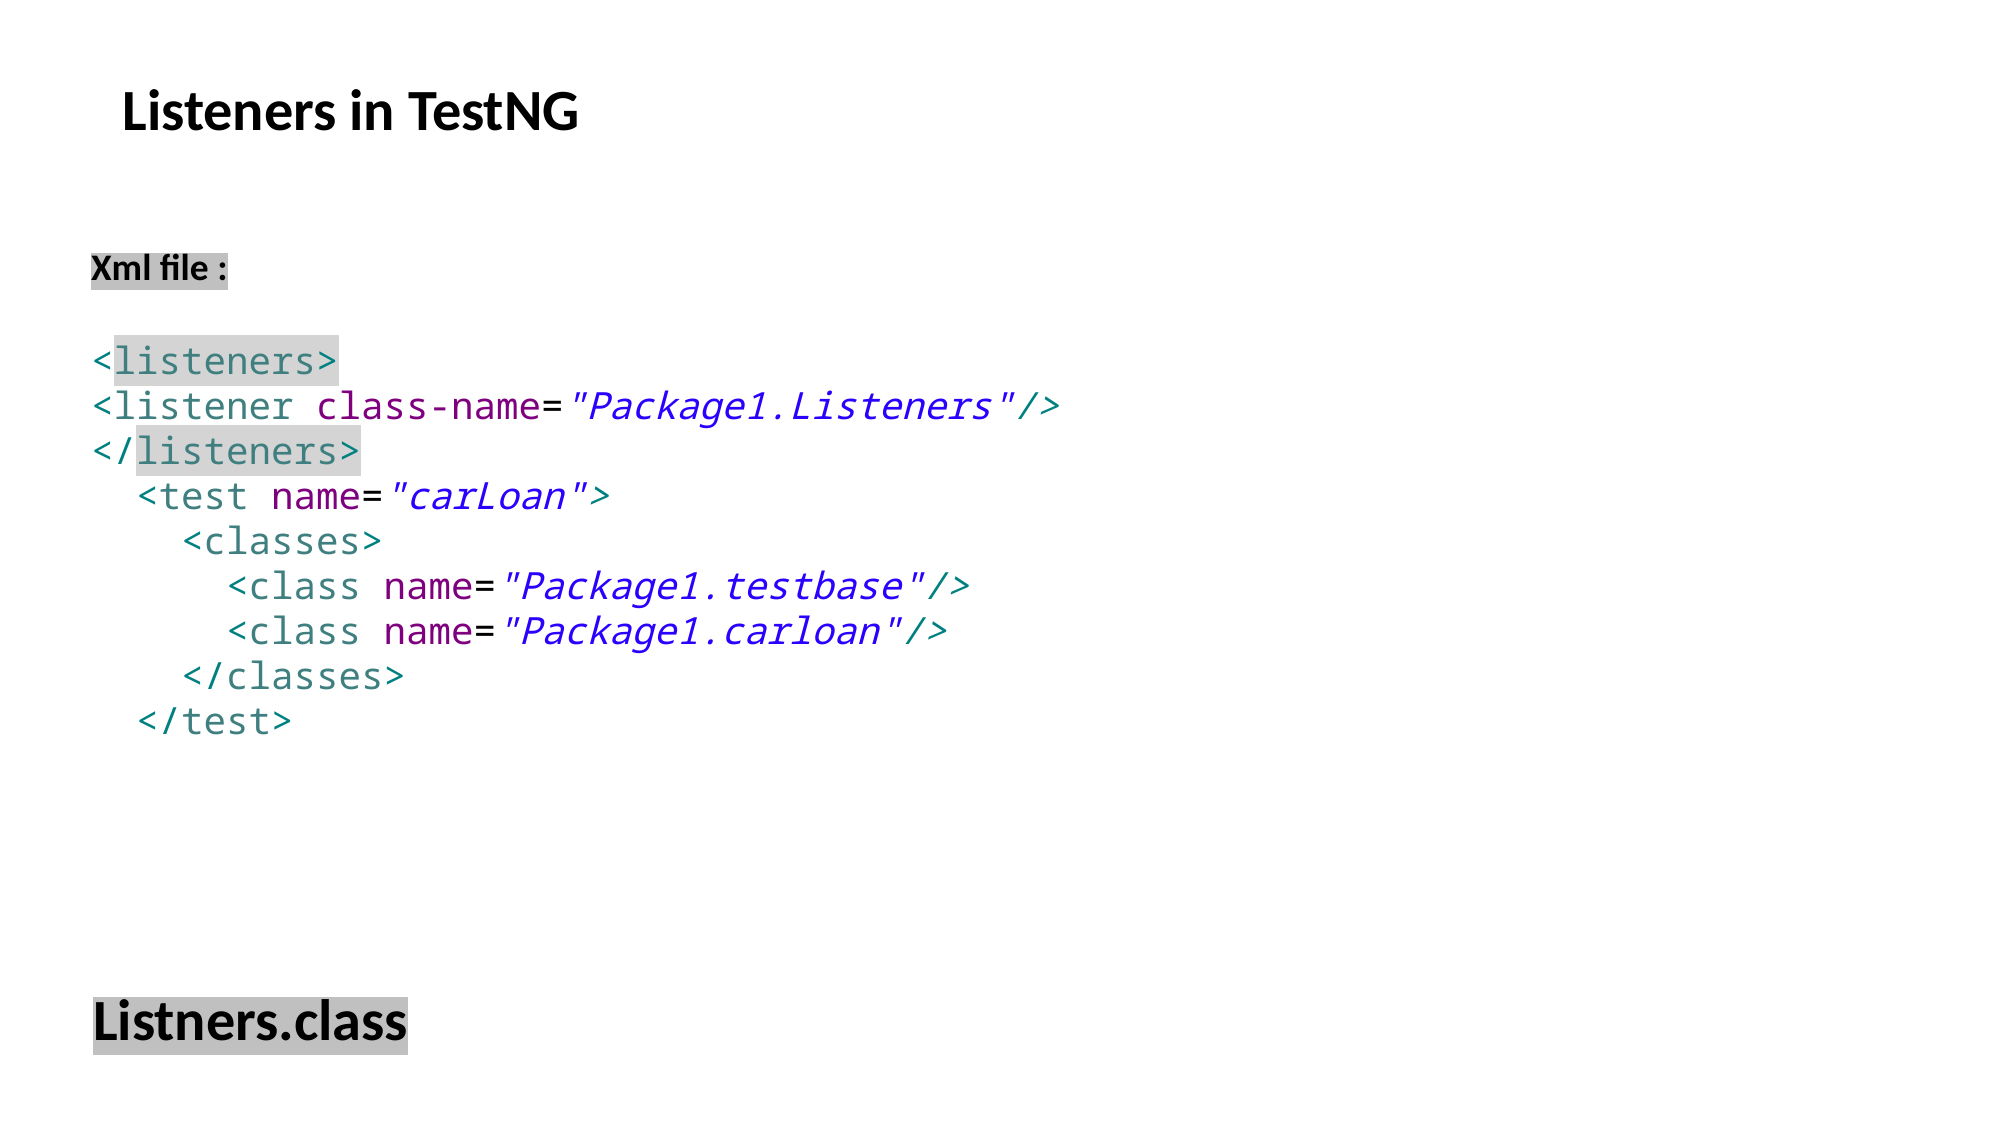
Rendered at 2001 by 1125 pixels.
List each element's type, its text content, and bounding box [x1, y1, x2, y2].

text_box <listeners> <listener class-name="Package1.Listeners"/> </listeners> <test name="carLoan"> <classes> <class name="Package1.testbase"/> <class name="Package1.carloan"/> </classes> </test> [76, 329, 1077, 750]
text_box Listeners in TestNG [107, 64, 1108, 150]
text_box Xml file : [76, 235, 329, 296]
text_box Listners.class [78, 974, 424, 1060]
